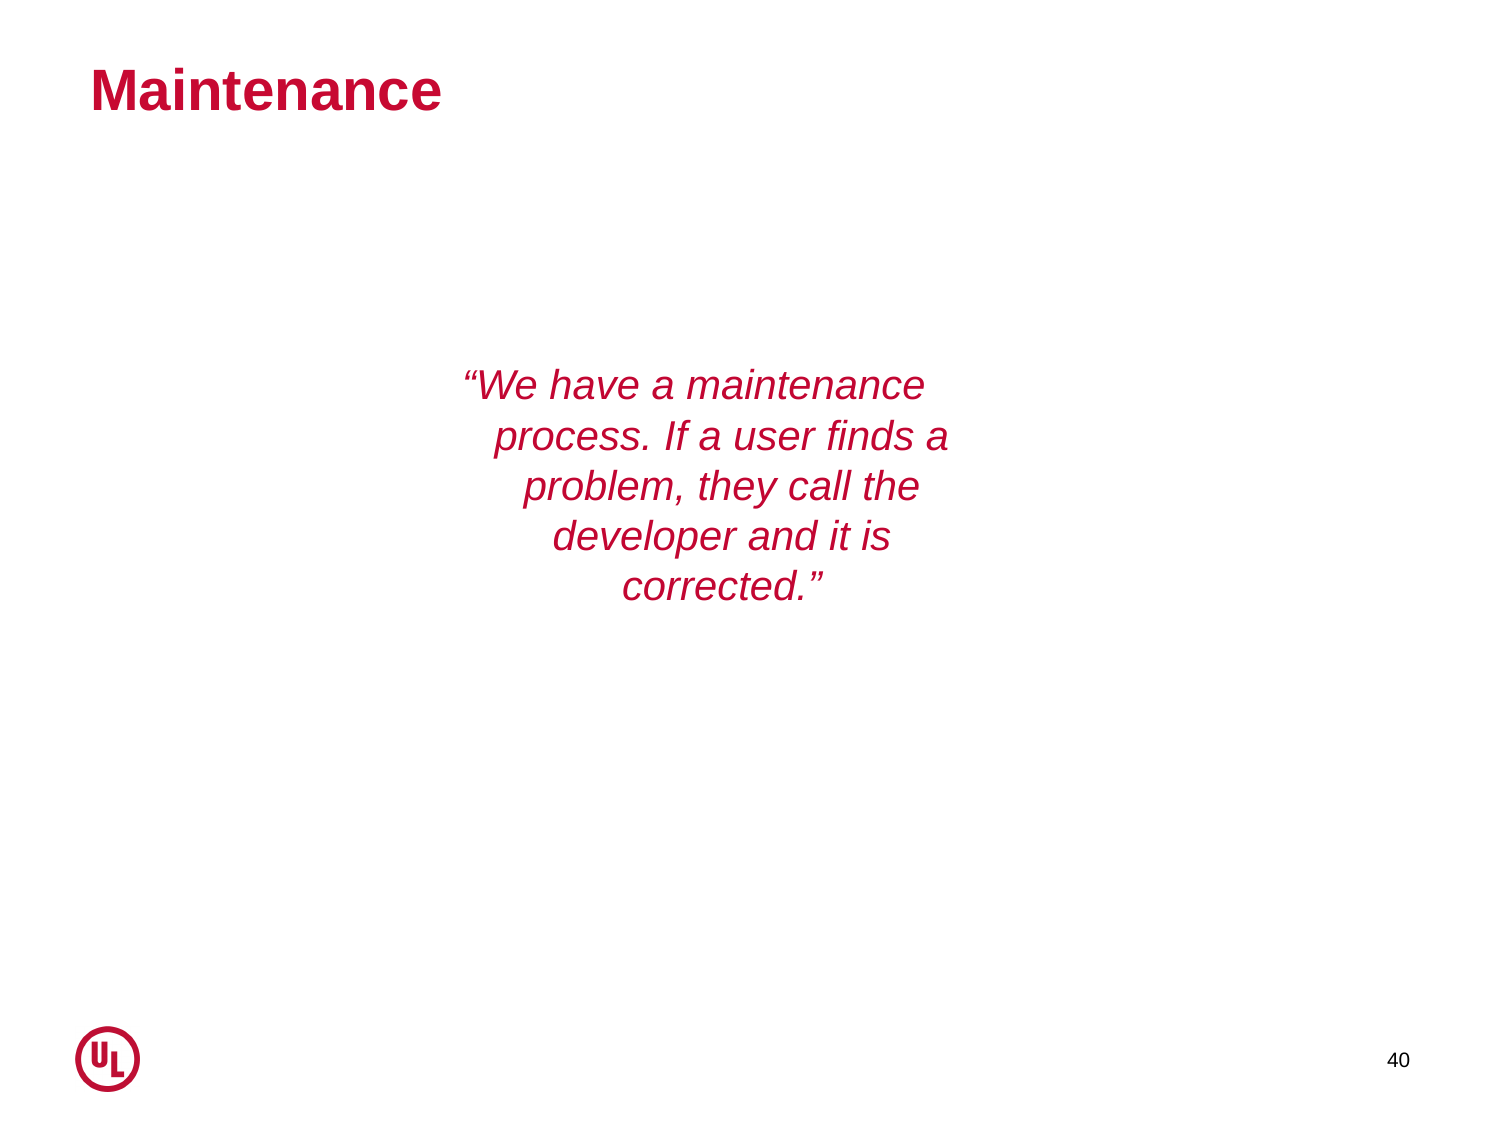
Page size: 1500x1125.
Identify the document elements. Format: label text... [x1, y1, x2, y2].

slide_number 40 [1319, 1029, 1425, 1090]
title Maintenance [74, 44, 1426, 233]
picture [75, 1026, 140, 1092]
text_box “We have a maintenance process. If a user finds a problem, they call the developer and it is corrected.” [413, 350, 975, 980]
